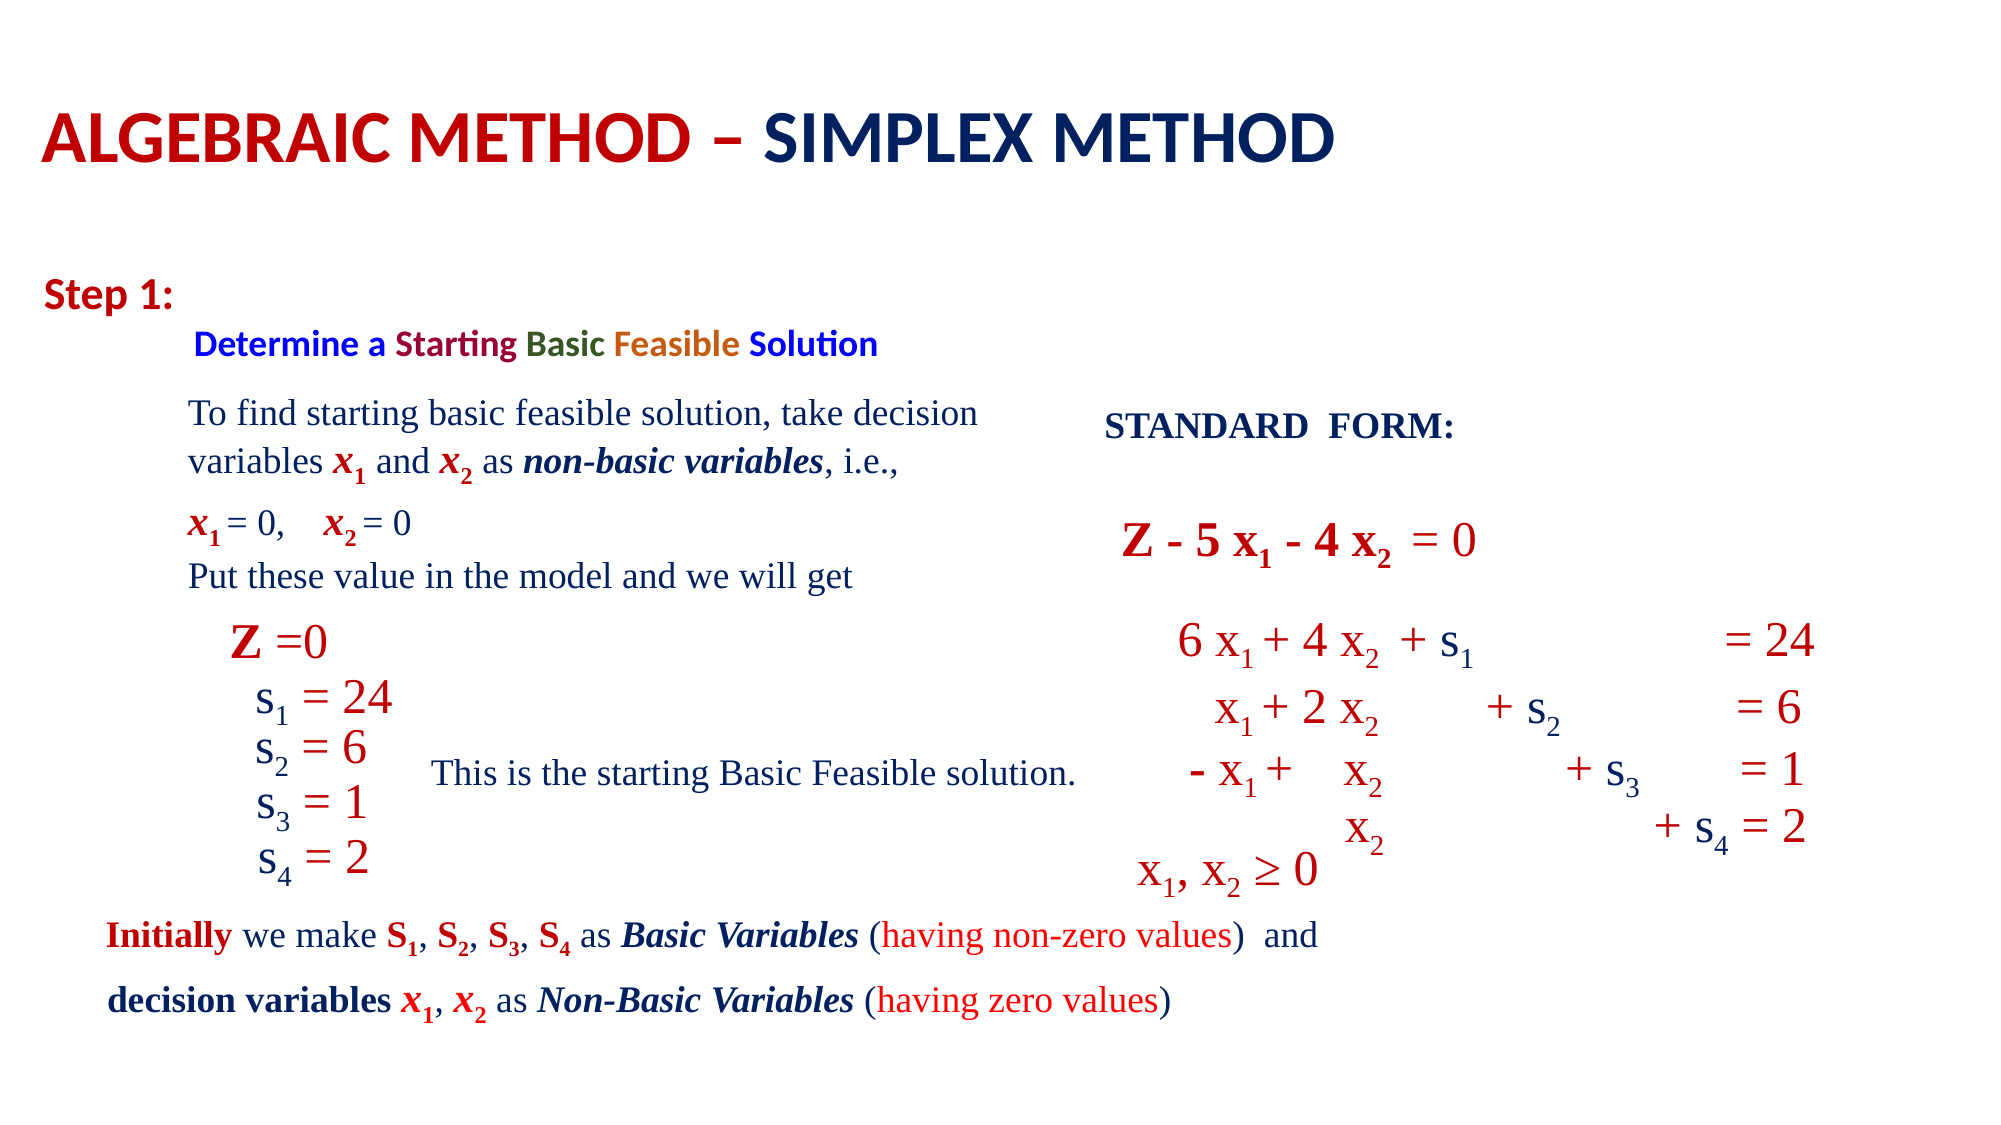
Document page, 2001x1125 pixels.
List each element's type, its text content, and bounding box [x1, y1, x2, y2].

text_box s3 = 1 [241, 762, 390, 852]
text_box ALGEBRAIC METHOD – SIMPLEX METHOD [26, 81, 1702, 187]
text_box Step 1: Determine a Starting Basic Feasible Solution [29, 256, 950, 372]
text_box x1 + 2 x2 + s2 = 6 [862, 667, 1845, 745]
text_box x1, x2 ≥ 0 [1122, 875, 1468, 900]
text_box s1 = 24 [227, 656, 453, 746]
text_box x2 + s4 = 2 [1027, 785, 1899, 875]
text_box This is the starting Basic Feasible solution. [415, 745, 1231, 818]
text_box Z - 5 x1 - 4 x2 = 0 [1093, 499, 1788, 589]
text_box 6 x1 + 4 x2 + s1 = 24 [862, 599, 1884, 689]
text_box decision variables x1, x2 as Non-Basic Variables (having zero values) [92, 964, 1266, 1027]
text_box Z =0 [214, 615, 521, 678]
text_box s2 = 6 [240, 707, 412, 797]
text_box STANDARD FORM: [1093, 398, 1519, 456]
text_box Initially we make S1, S2, S3, S4 as Basic Variables (having non-zero values) and [90, 903, 1451, 971]
text_box s4 = 2 [242, 817, 399, 903]
text_box To find starting basic feasible solution, take decision variables x1 and x2 as non-basic variables, i.e., x1 = 0, x2 = 0 Put these value in the model and we will get [172, 385, 1093, 615]
text_box - x1 + x2 + s3 = 1 [872, 728, 1855, 785]
